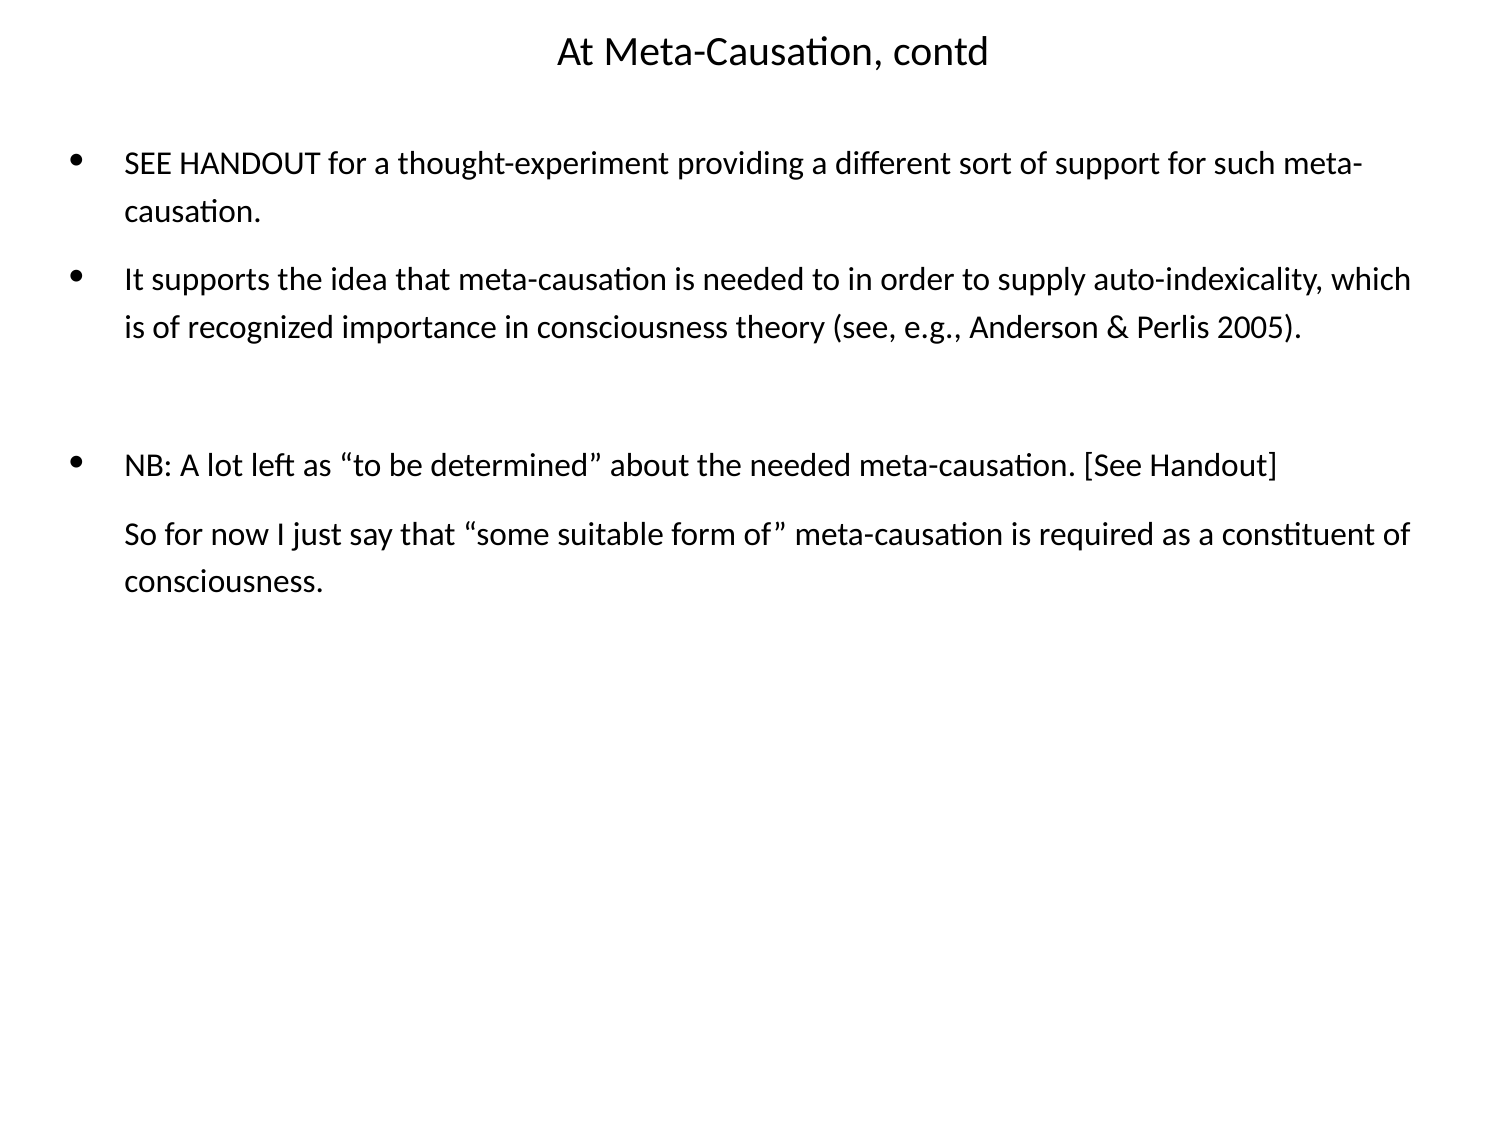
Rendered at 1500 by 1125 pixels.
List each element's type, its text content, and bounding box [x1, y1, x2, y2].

list SEE HANDOUT for a thought-experiment providing a different sort of support for such meta-causation. It supports the idea that meta-causation is needed to in order to supply auto-indexicality, which is of recognized importance in consciousness theory (see, e.g., Anderson & Perlis 2005). NB: A lot left as “to be determined” about the needed meta-causation. [See Handout] So for now I just say that “some suitable form of” meta-causation is required as a constituent of consciousness. [53, 125, 1454, 776]
title At Meta-Causation, contd [64, 1, 1482, 97]
